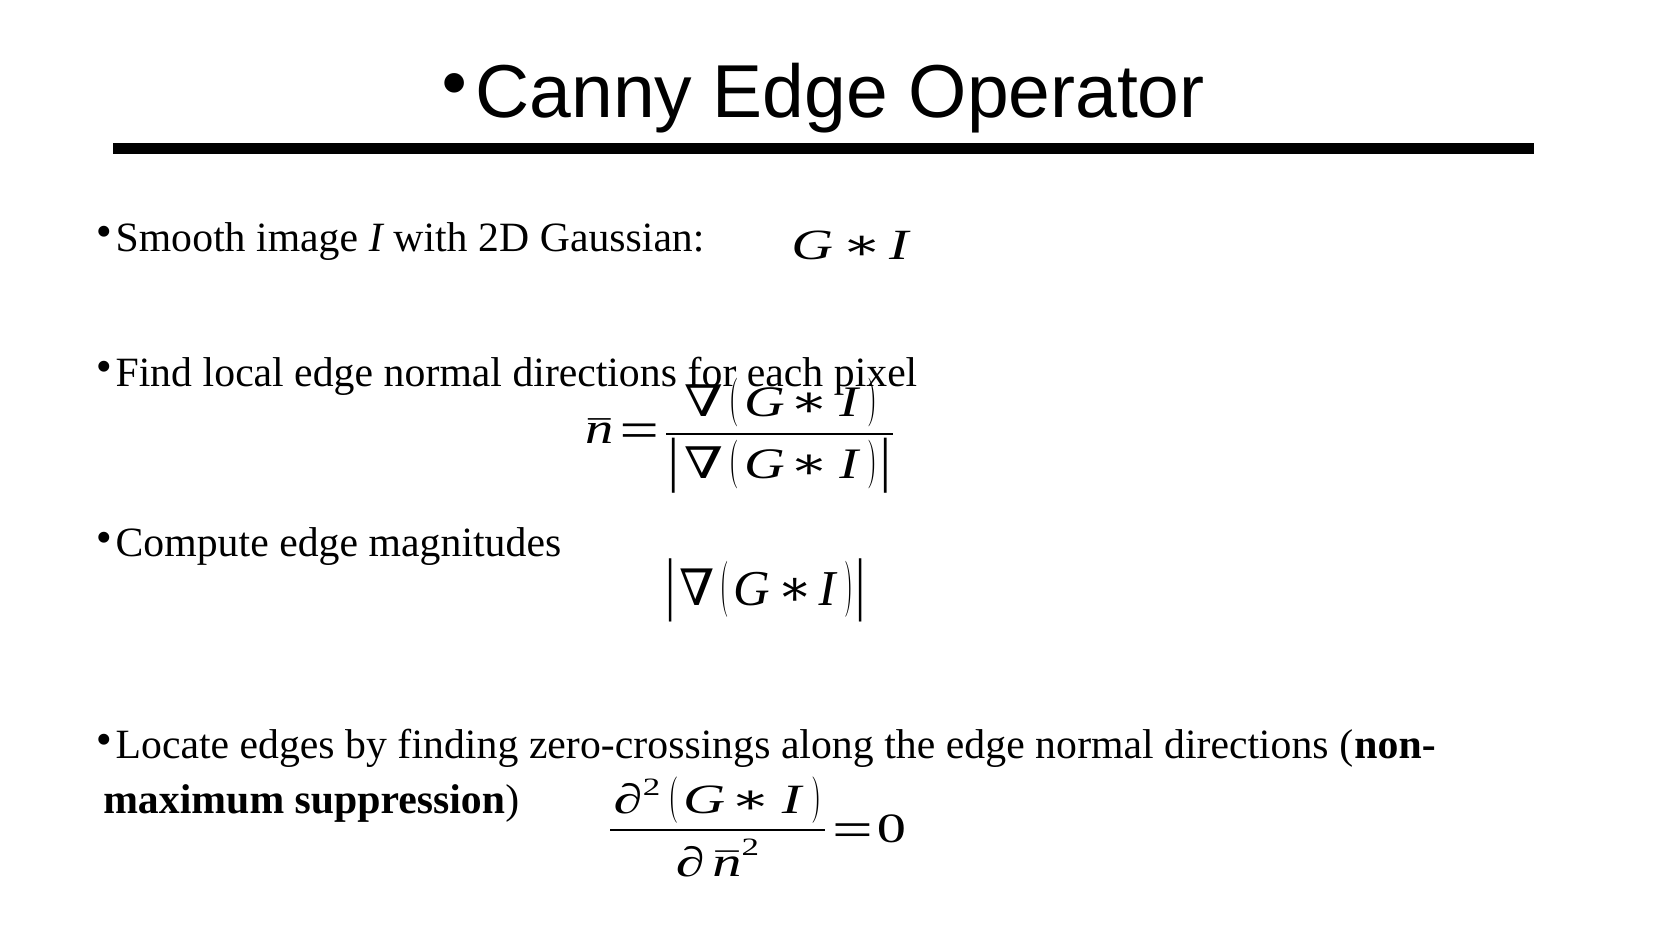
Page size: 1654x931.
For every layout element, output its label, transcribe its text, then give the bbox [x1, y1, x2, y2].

text_box [113, 143, 1533, 154]
text_box Smooth image I with 2D Gaussian: Find local edge normal directions for each pixel Compute edge magnitudes Locate edges by finding zero-crossings along the edge normal directions (non-maximum suppression) [88, 196, 1557, 837]
text_box Canny Edge Operator [82, 10, 1571, 166]
